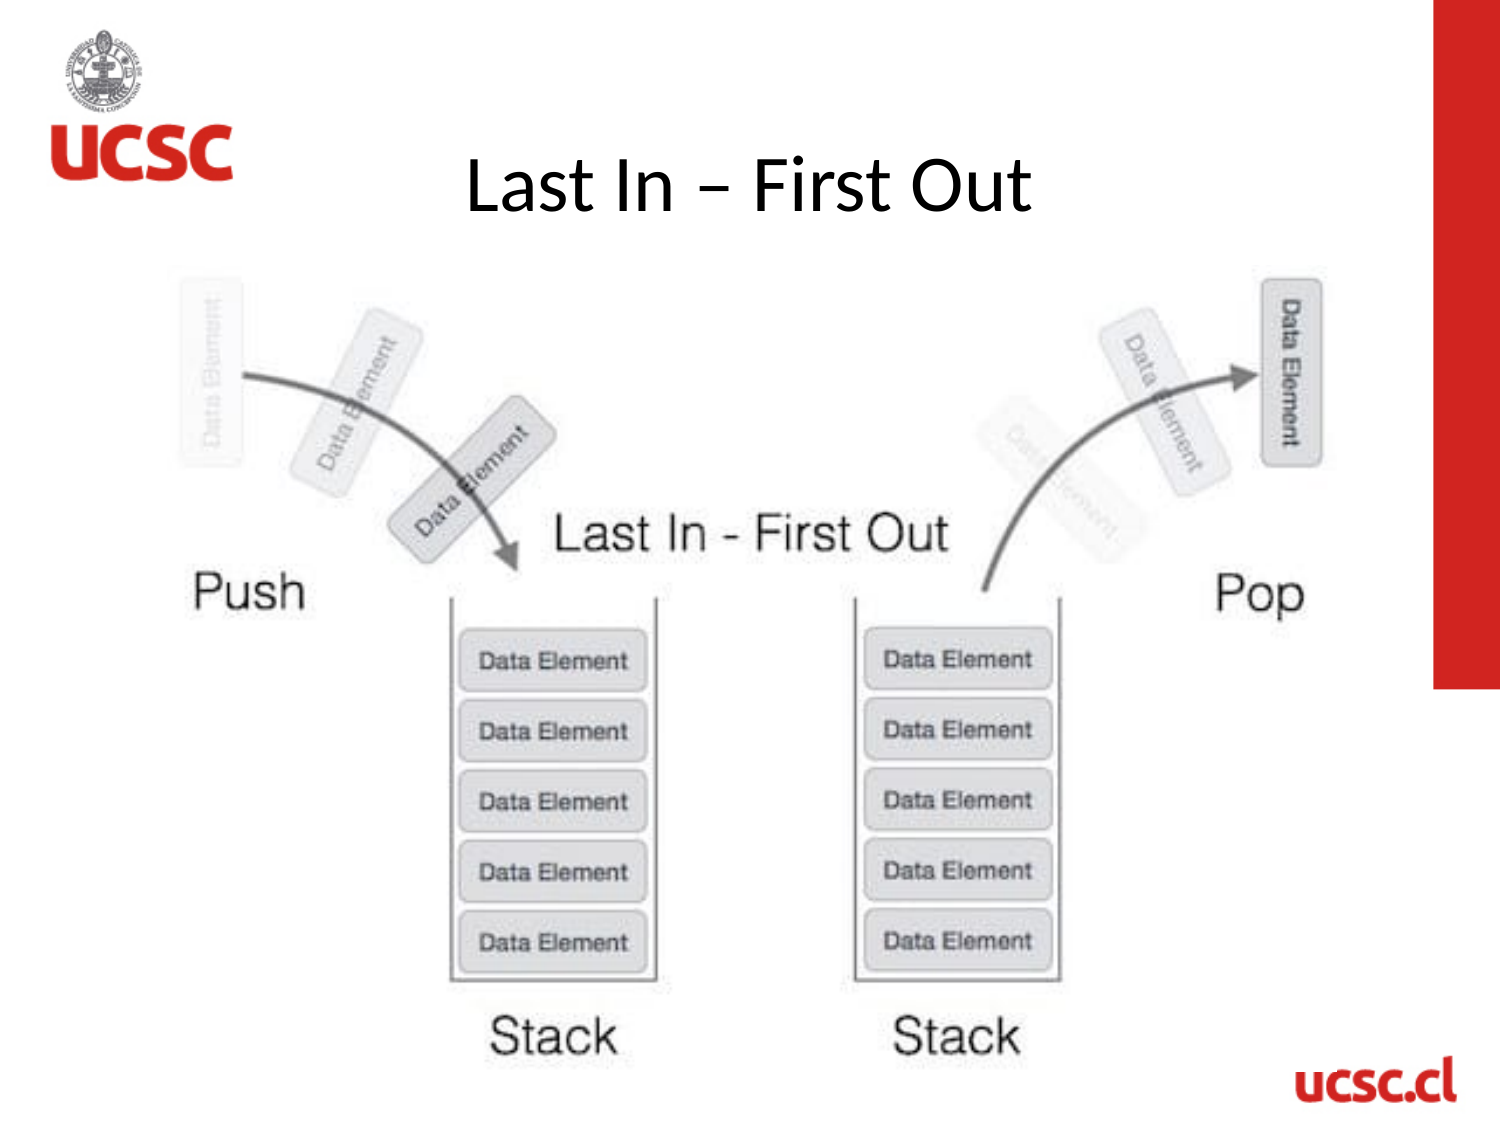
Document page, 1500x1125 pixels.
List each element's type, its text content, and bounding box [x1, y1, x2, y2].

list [167, 264, 1337, 1072]
title Last In – First Out [428, 85, 1072, 263]
picture [0, 0, 1500, 1125]
